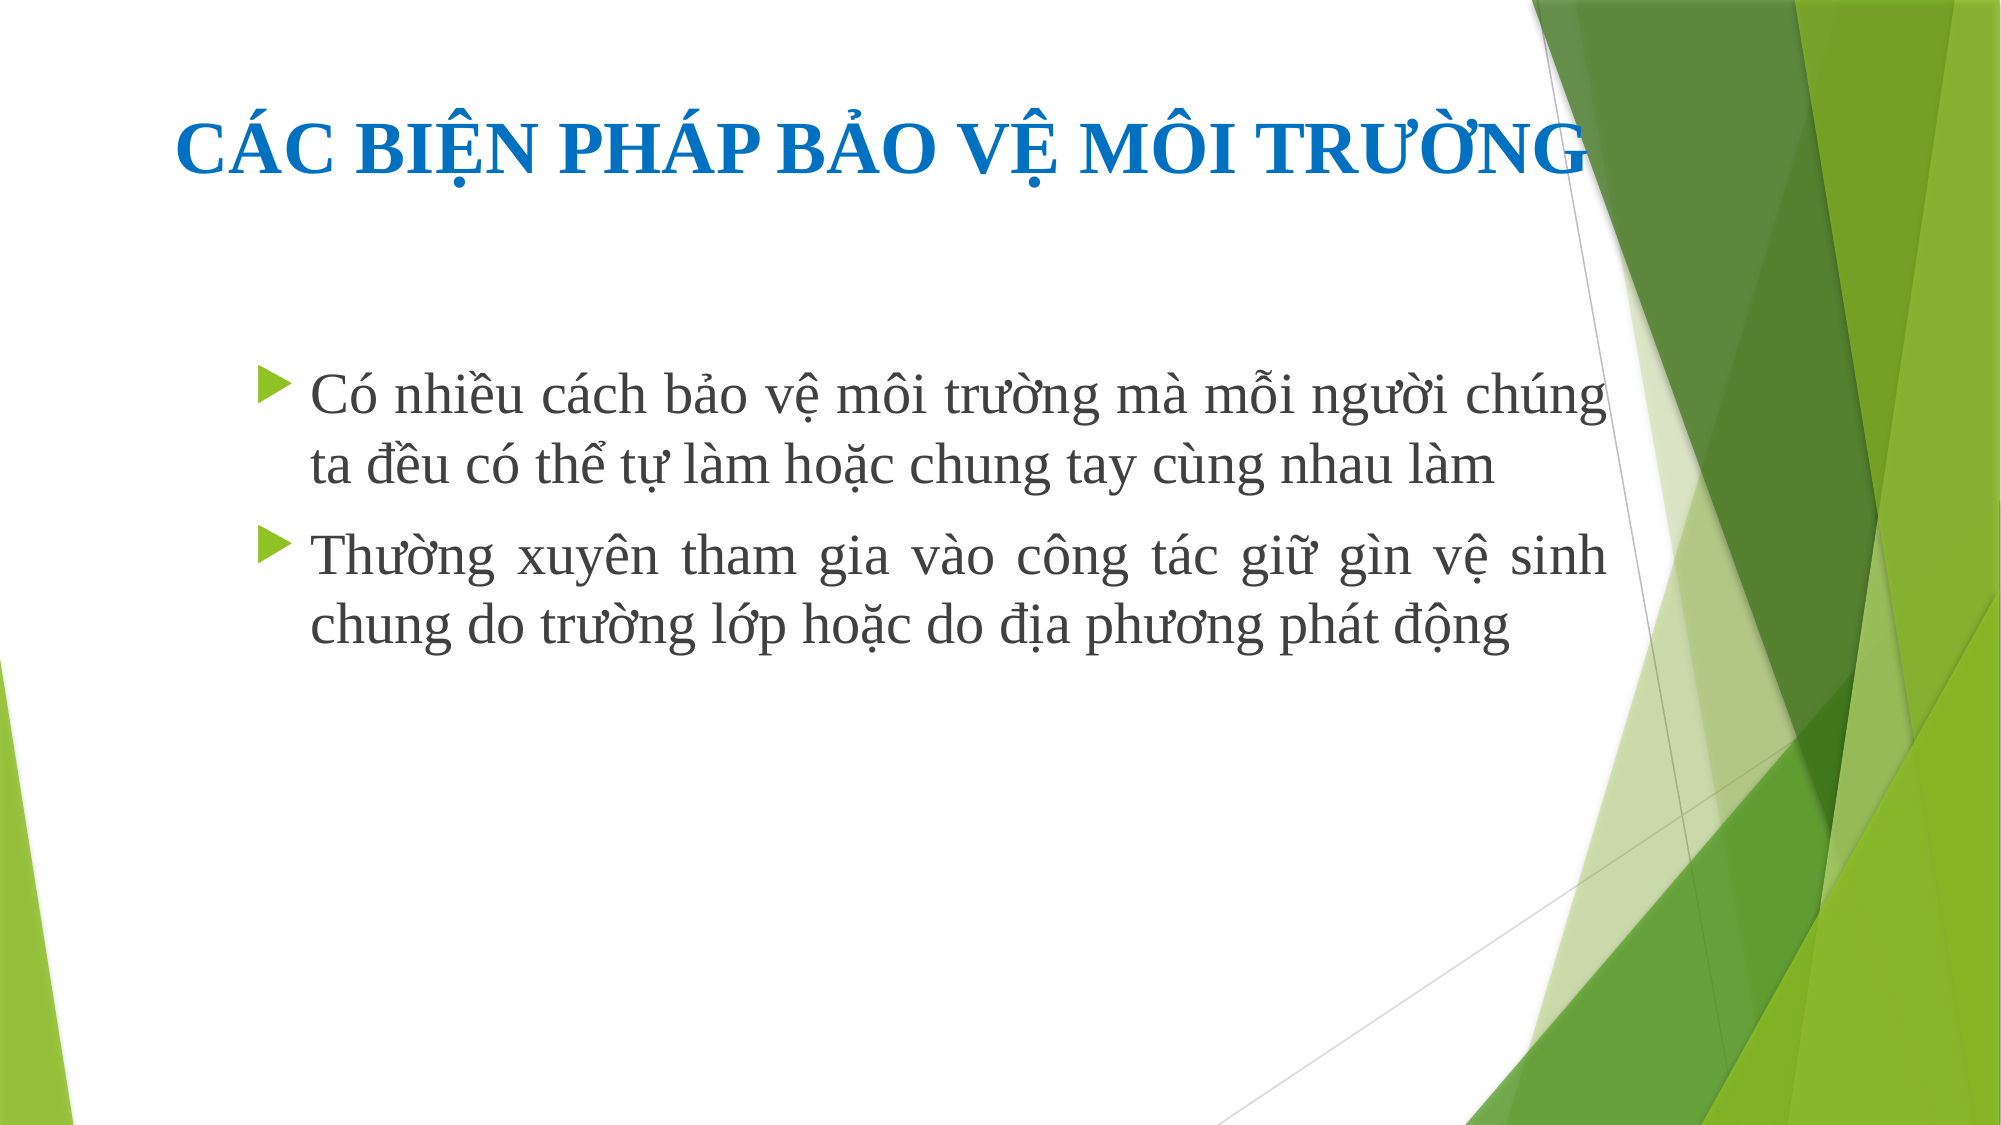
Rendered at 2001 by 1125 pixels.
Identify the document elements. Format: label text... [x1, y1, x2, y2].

list Có nhiều cách bảo vệ môi trường mà mỗi người chúng ta đều có thể tự làm hoặc chung tay cùng nhau làm Thường xuyên tham gia vào công tác giữ gìn vệ sinh chung do trường lớp hoặc do địa phương phát động [239, 347, 1624, 852]
title CÁC BIỆN PHÁP BẢO VỆ MÔI TRƯỜNG [159, 91, 1644, 225]
